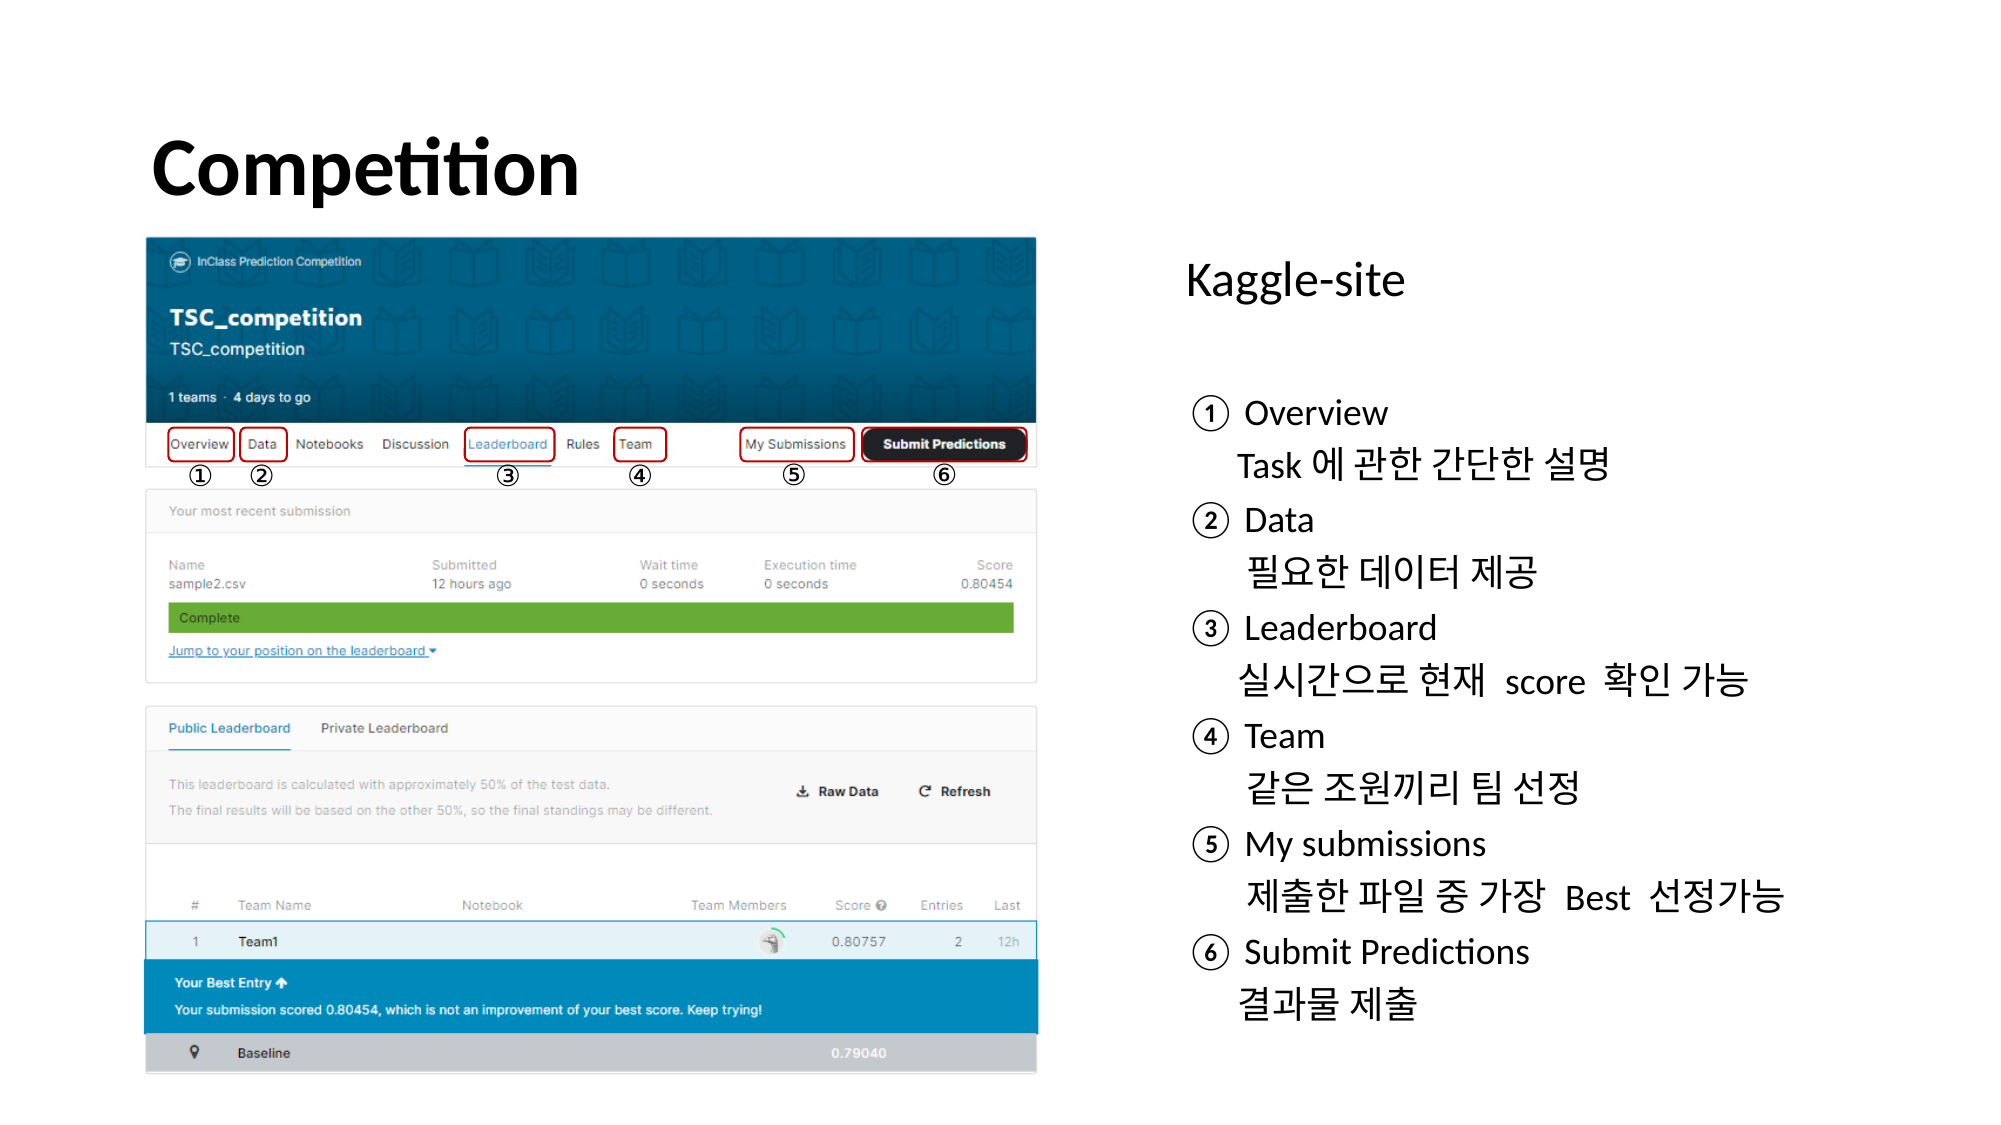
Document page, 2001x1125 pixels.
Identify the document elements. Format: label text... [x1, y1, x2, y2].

text_box Kaggle-site ① Overview Task에 관한 간단한 설명 ② Data 필요한 데이터 제공 ③ Leaderboard 실시간으로 현재 score 확인 가능 ④ Team 같은 조원끼리 팀 선정 ⑤ My submissions 제출한 파일 중 가장 Best 선정가능 ⑥ Submit Predictions 결과물 제출 [1171, 227, 1832, 1034]
picture [137, 226, 1050, 1086]
title Competition [137, 59, 1863, 278]
list [1166, 243, 1898, 1046]
